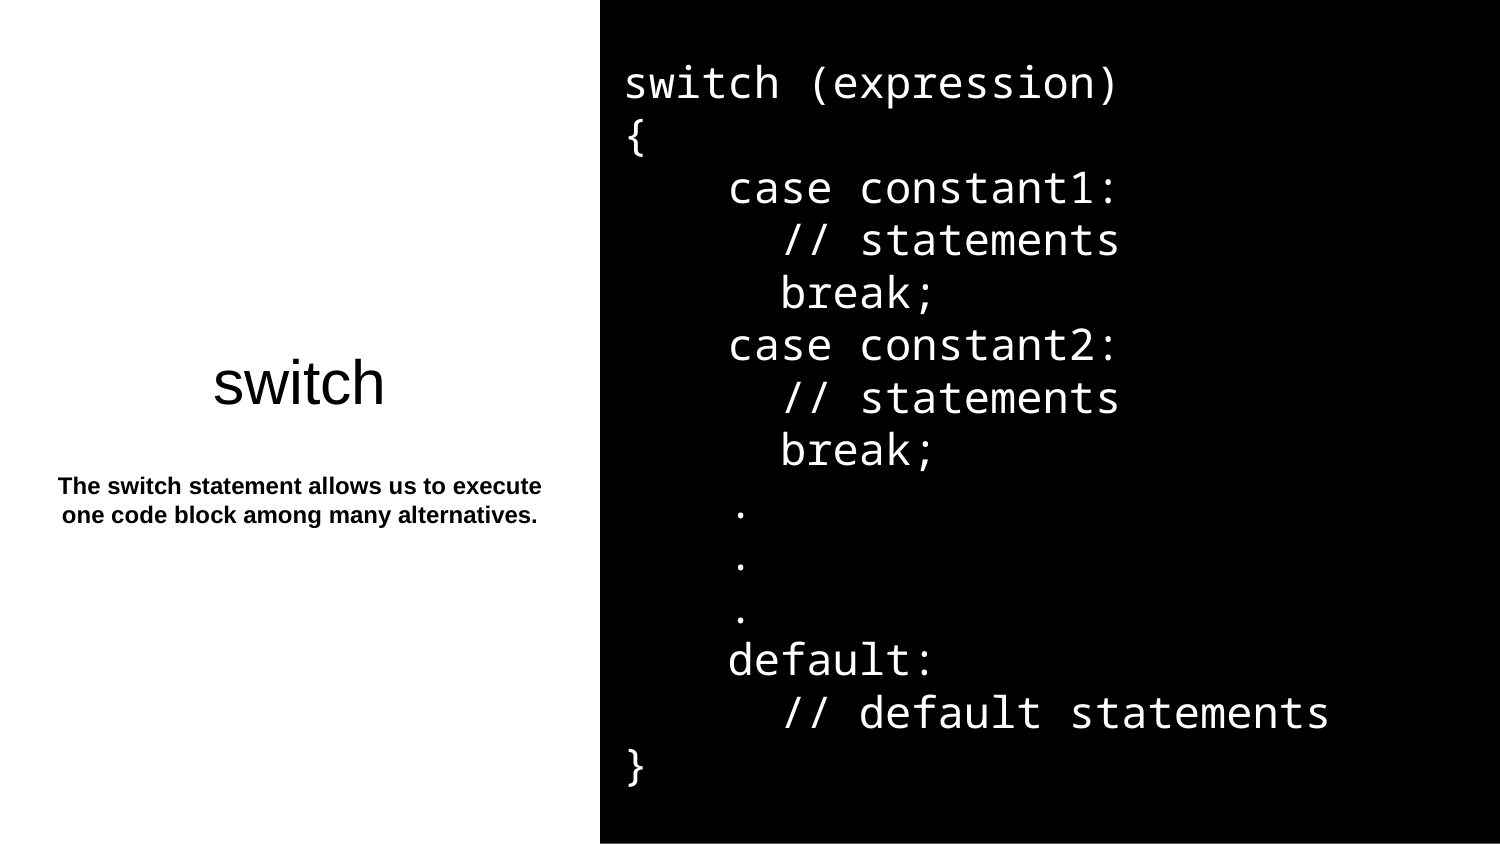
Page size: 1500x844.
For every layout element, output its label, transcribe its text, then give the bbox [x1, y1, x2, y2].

text_box The switch statement allows us to execute one code block among many alternatives. [31, 455, 569, 565]
text_box switch (expression) ​{ case constant1: // statements break; case constant2: // statements break; . . . default: // default statements } [620, 52, 1500, 300]
text_box [600, 0, 1500, 844]
text_box switch [13, 299, 587, 509]
text_box [0, 0, 600, 844]
